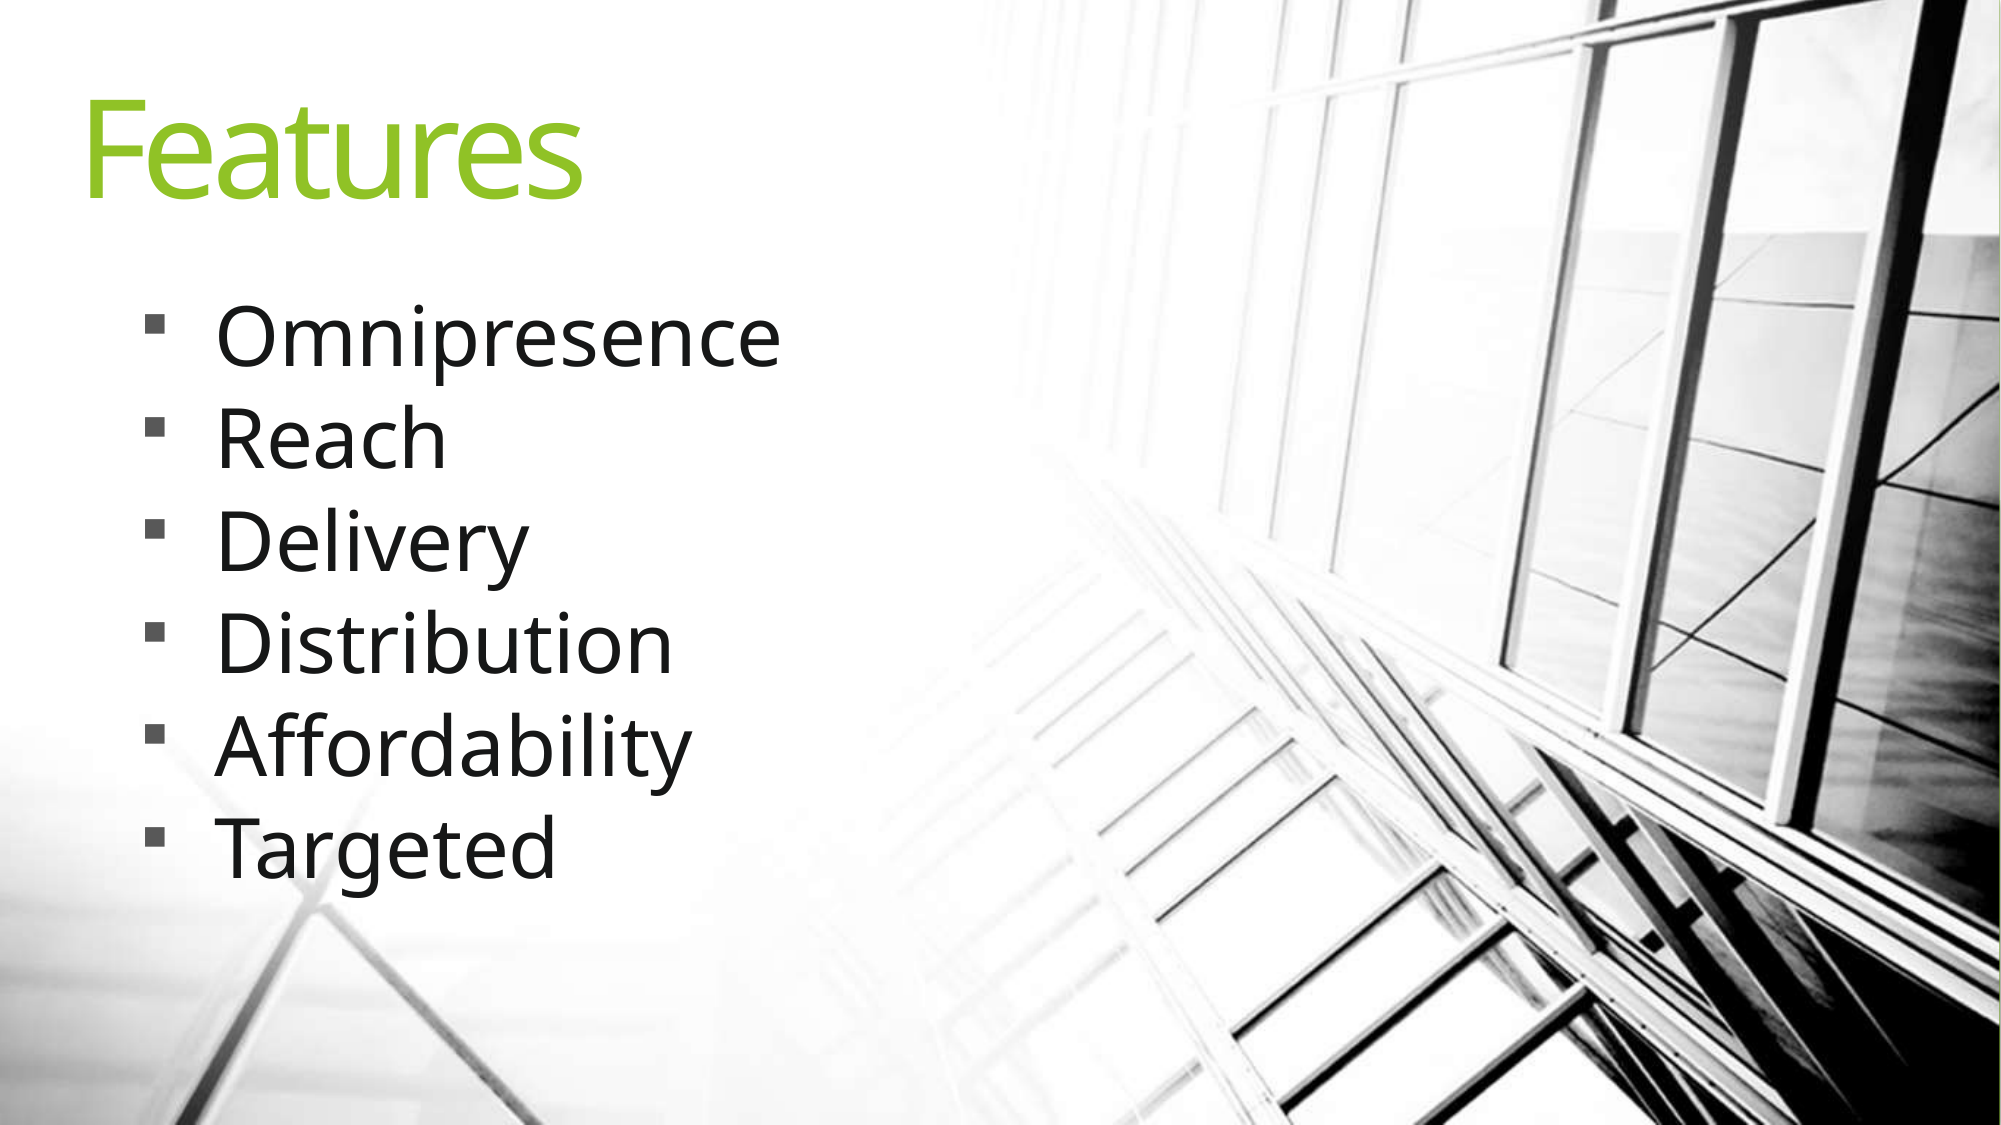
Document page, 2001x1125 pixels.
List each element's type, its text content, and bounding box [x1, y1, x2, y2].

title Features [75, 58, 593, 249]
text_box Omnipresence Reach Delivery Distribution Affordability Targeted [137, 281, 816, 896]
text_box [0, 0, 2000, 1125]
